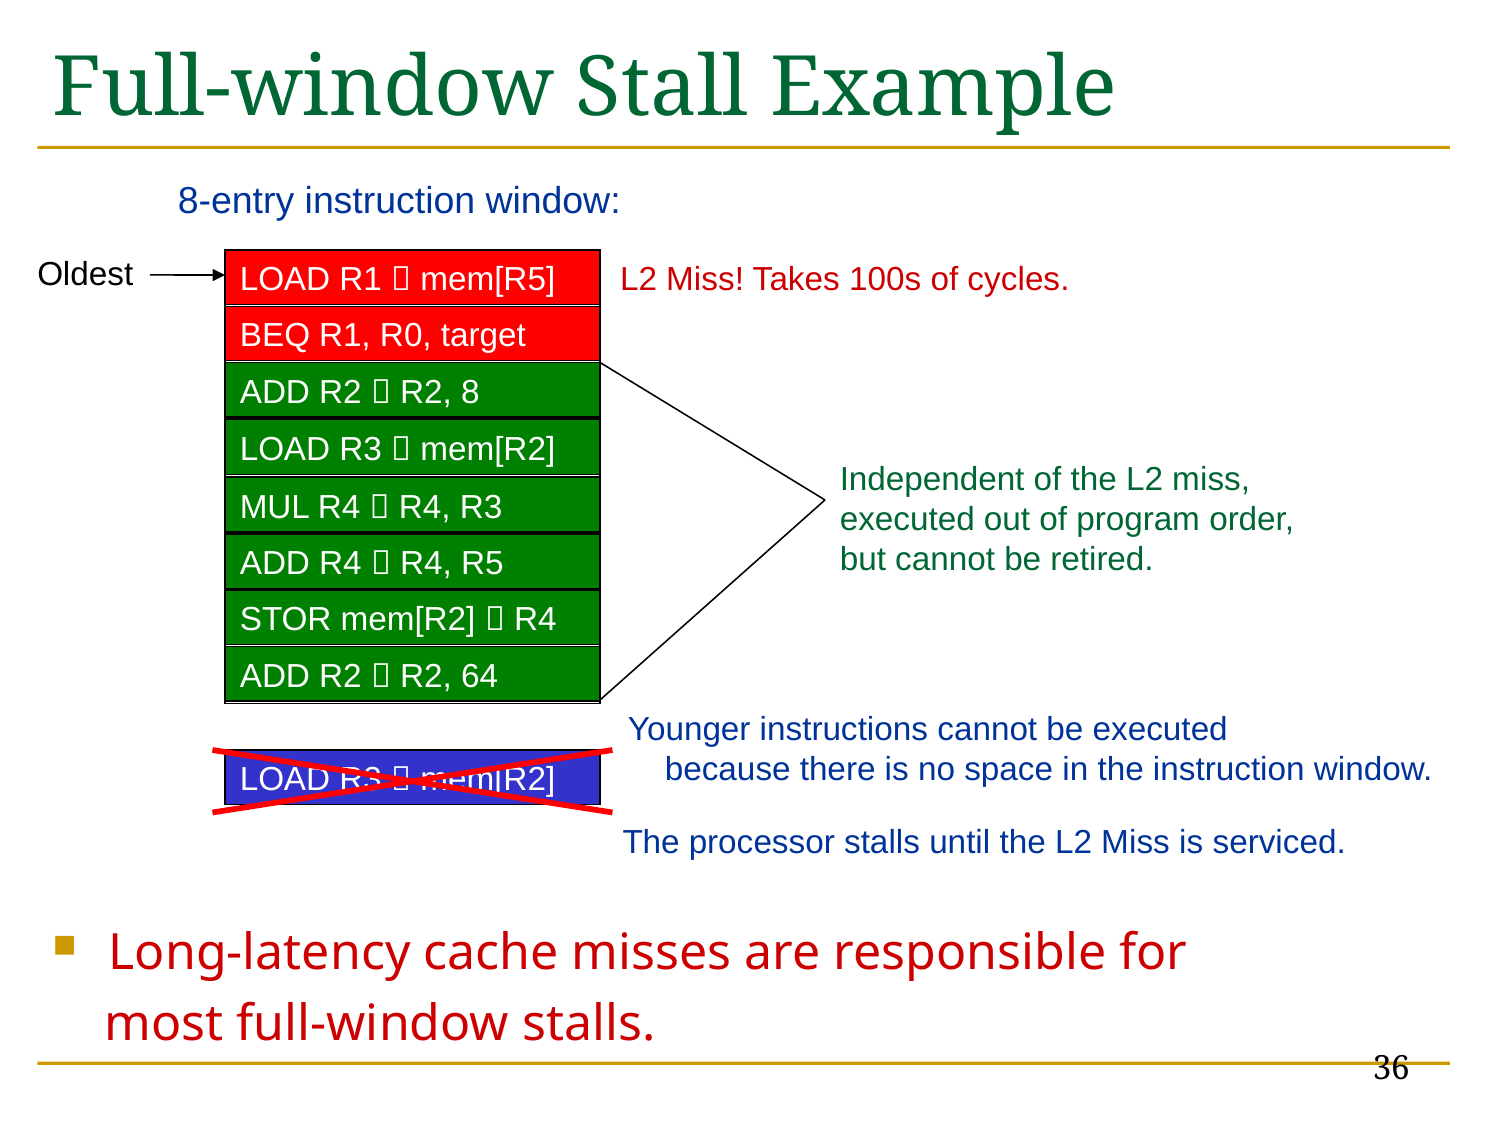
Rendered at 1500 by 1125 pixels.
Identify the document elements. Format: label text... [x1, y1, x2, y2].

text_box Younger instructions cannot be executed because there is no space in the instruction window. [613, 699, 1449, 795]
text_box 8-entry instruction window: [163, 168, 636, 229]
text_box LOAD R1  mem[R5] [224, 249, 600, 305]
text_box LOAD R3  mem[R2] [224, 419, 600, 475]
title Full-window Stall Example [37, 24, 1450, 200]
text_box ADD R4  R4, R5 [224, 533, 600, 589]
text_box MUL R4  R4, R3 [224, 477, 600, 533]
list Long-latency cache misses are responsible for most full-window stalls. [37, 912, 1450, 1025]
text_box L2 Miss! Takes 100s of cycles. [605, 249, 1086, 305]
text_box The processor stalls until the L2 Miss is serviced. [607, 812, 1363, 868]
text_box Oldest [22, 244, 149, 300]
text_box BEQ R1, R0, target [224, 307, 600, 361]
text_box LOAD R3  mem[R2] [224, 749, 600, 805]
text_box Independent of the L2 miss, executed out of program order, but cannot be retired. [824, 449, 1429, 585]
text_box ADD R2  R2, 64 [224, 646, 600, 701]
text_box ADD R2  R2, 8 [224, 363, 600, 418]
slide_number 36 [1074, 1025, 1426, 1100]
text_box STOR mem[R2]  R4 [224, 590, 600, 645]
text_box [149, 268, 226, 282]
